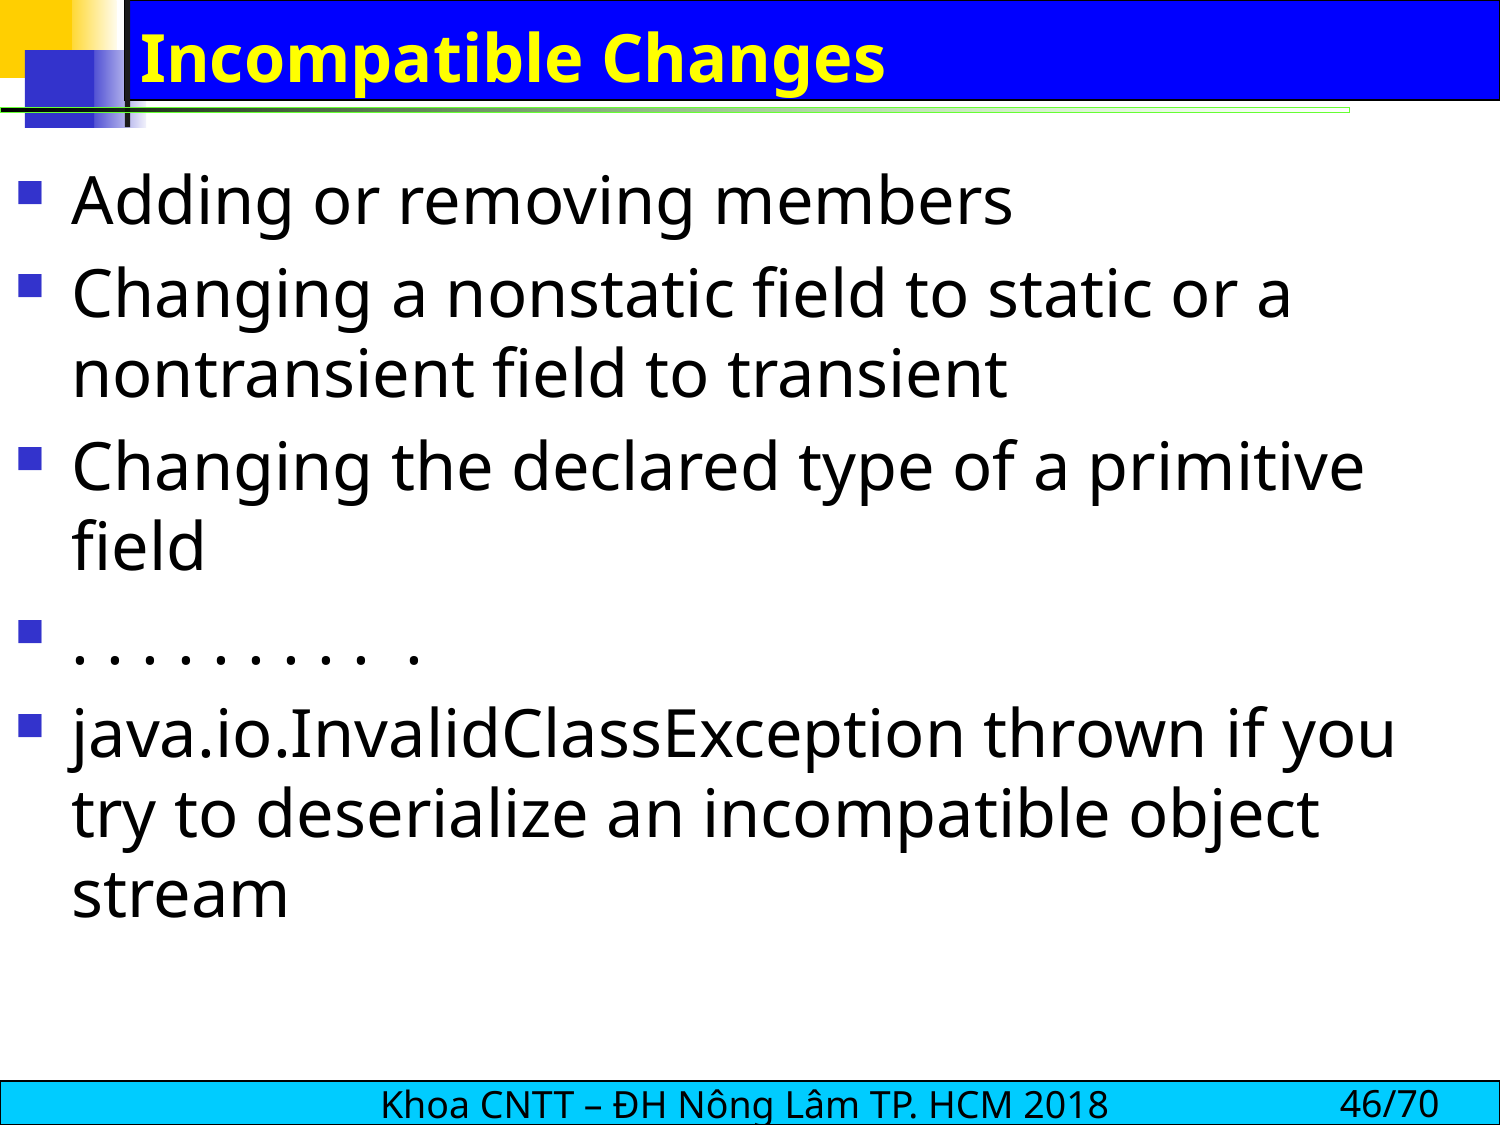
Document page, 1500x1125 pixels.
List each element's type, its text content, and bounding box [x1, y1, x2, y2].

list Adding or removing members Changing a nonstatic field to static or a nontransient field to transient Changing the declared type of a primitive field . . . . . . . . . . java.io.InvalidClassException thrown if you try to deserialize an incompatible object stream [0, 149, 1500, 1073]
title Incompatible Changes [124, 12, 1467, 101]
